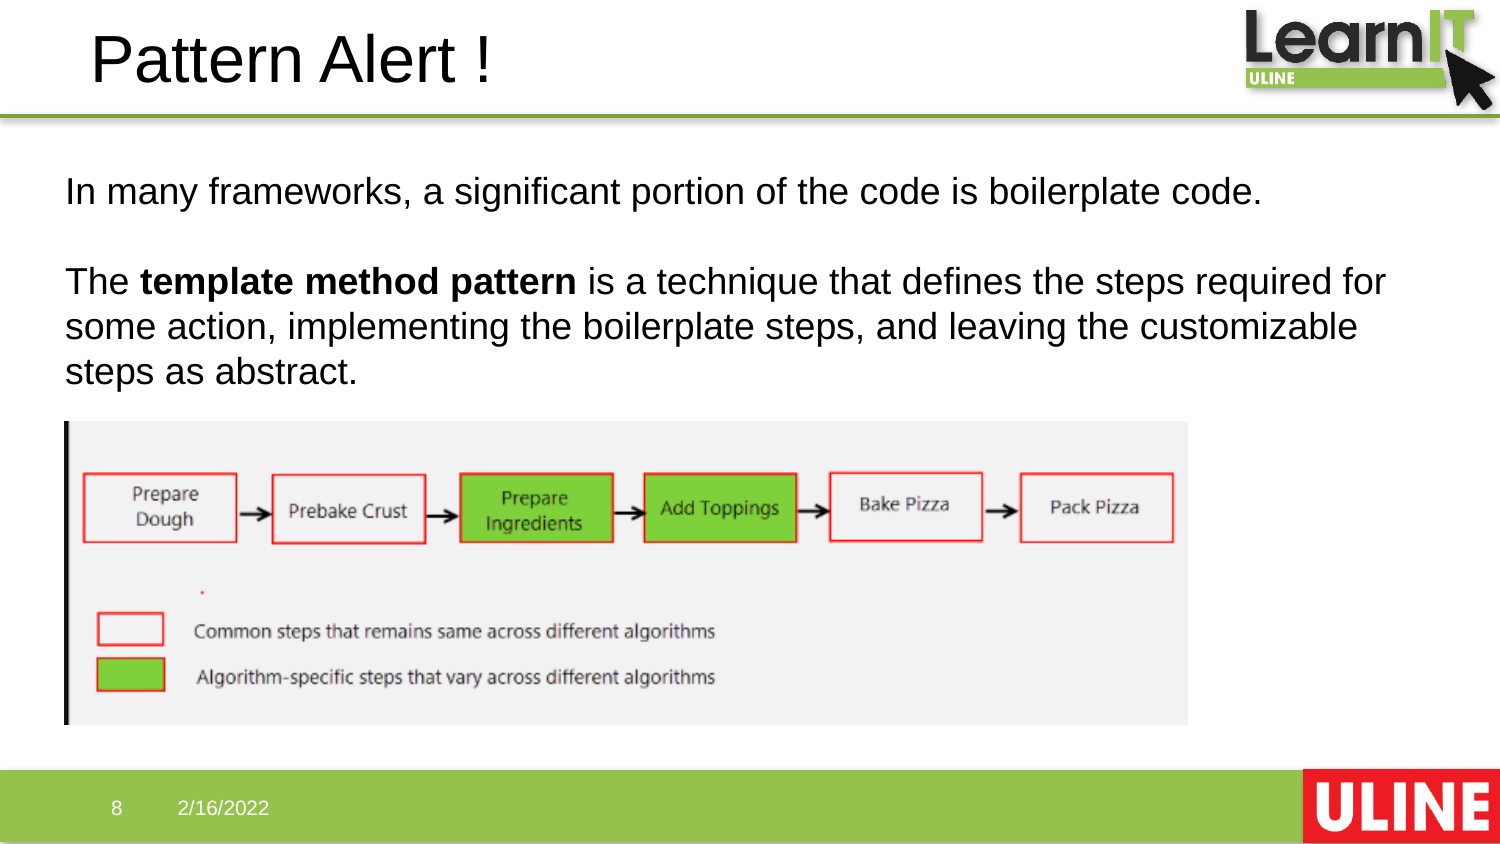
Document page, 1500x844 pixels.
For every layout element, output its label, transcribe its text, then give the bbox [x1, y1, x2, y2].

slide_number ‹#› [12, 784, 138, 830]
picture [64, 421, 1189, 726]
title Pattern Alert ! [75, 1, 1238, 110]
picture [1303, 769, 1500, 843]
picture [1246, 10, 1495, 110]
text_box In many frameworks, a significant portion of the code is boilerplate code. The template method pattern is a technique that defines the steps required for some action, implementing the boilerplate steps, and leaving the customizable steps as abstract. [50, 159, 1438, 580]
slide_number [162, 784, 388, 830]
